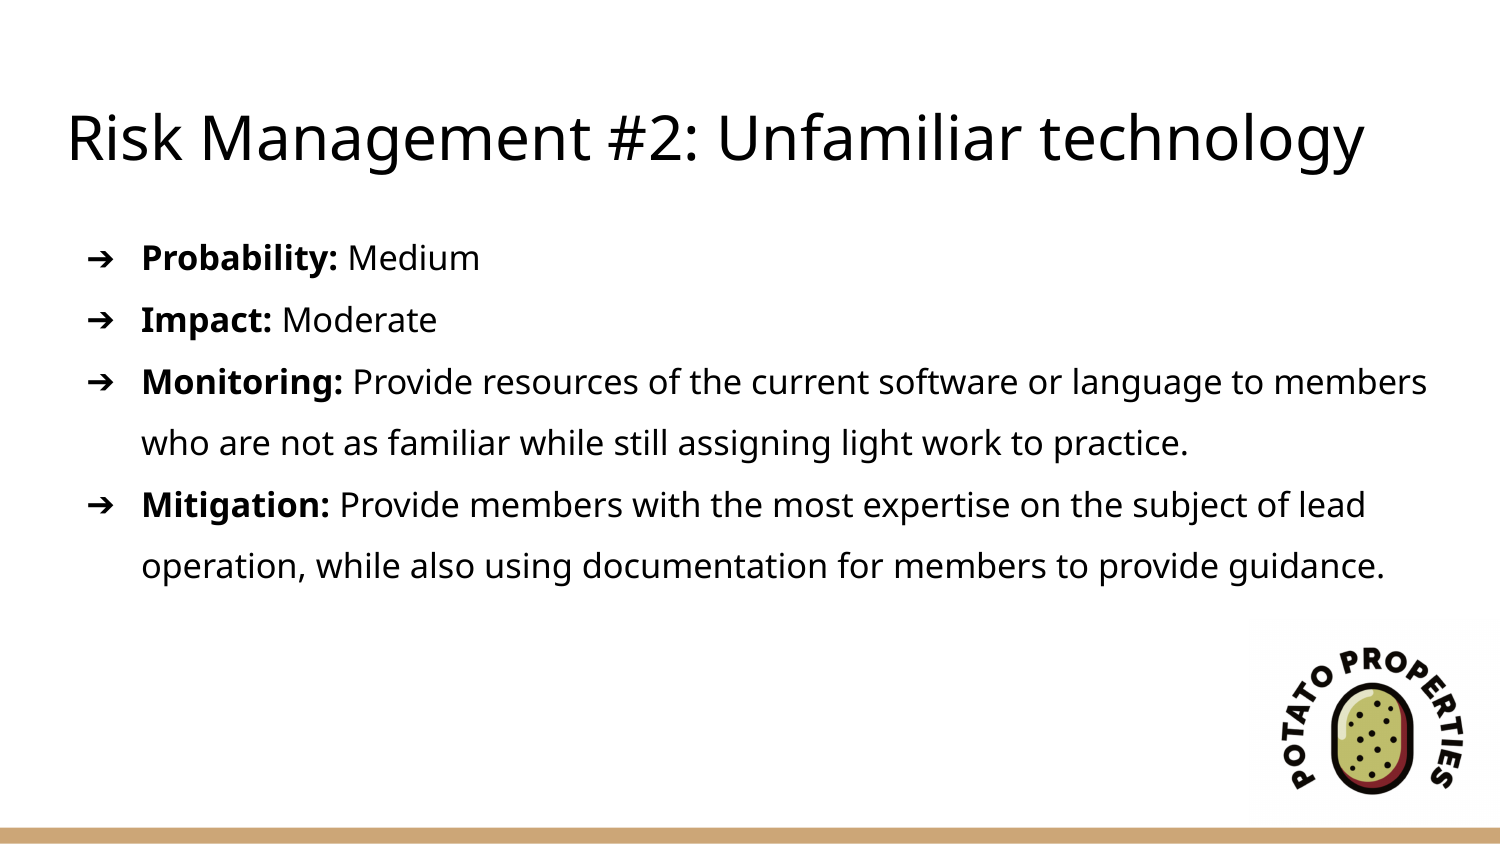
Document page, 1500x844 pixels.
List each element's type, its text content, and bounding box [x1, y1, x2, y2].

picture [1249, 619, 1500, 825]
title Risk Management #2: Unfamiliar technology [51, 51, 1449, 189]
list Probability: Medium Impact: Moderate Monitoring: Provide resources of the current software or language to members who are not as familiar while still assigning light work to practice. Mitigation: Provide members with the most expertise on the subject of lead operation, while also using documentation for members to provide guidance. [51, 200, 1449, 752]
